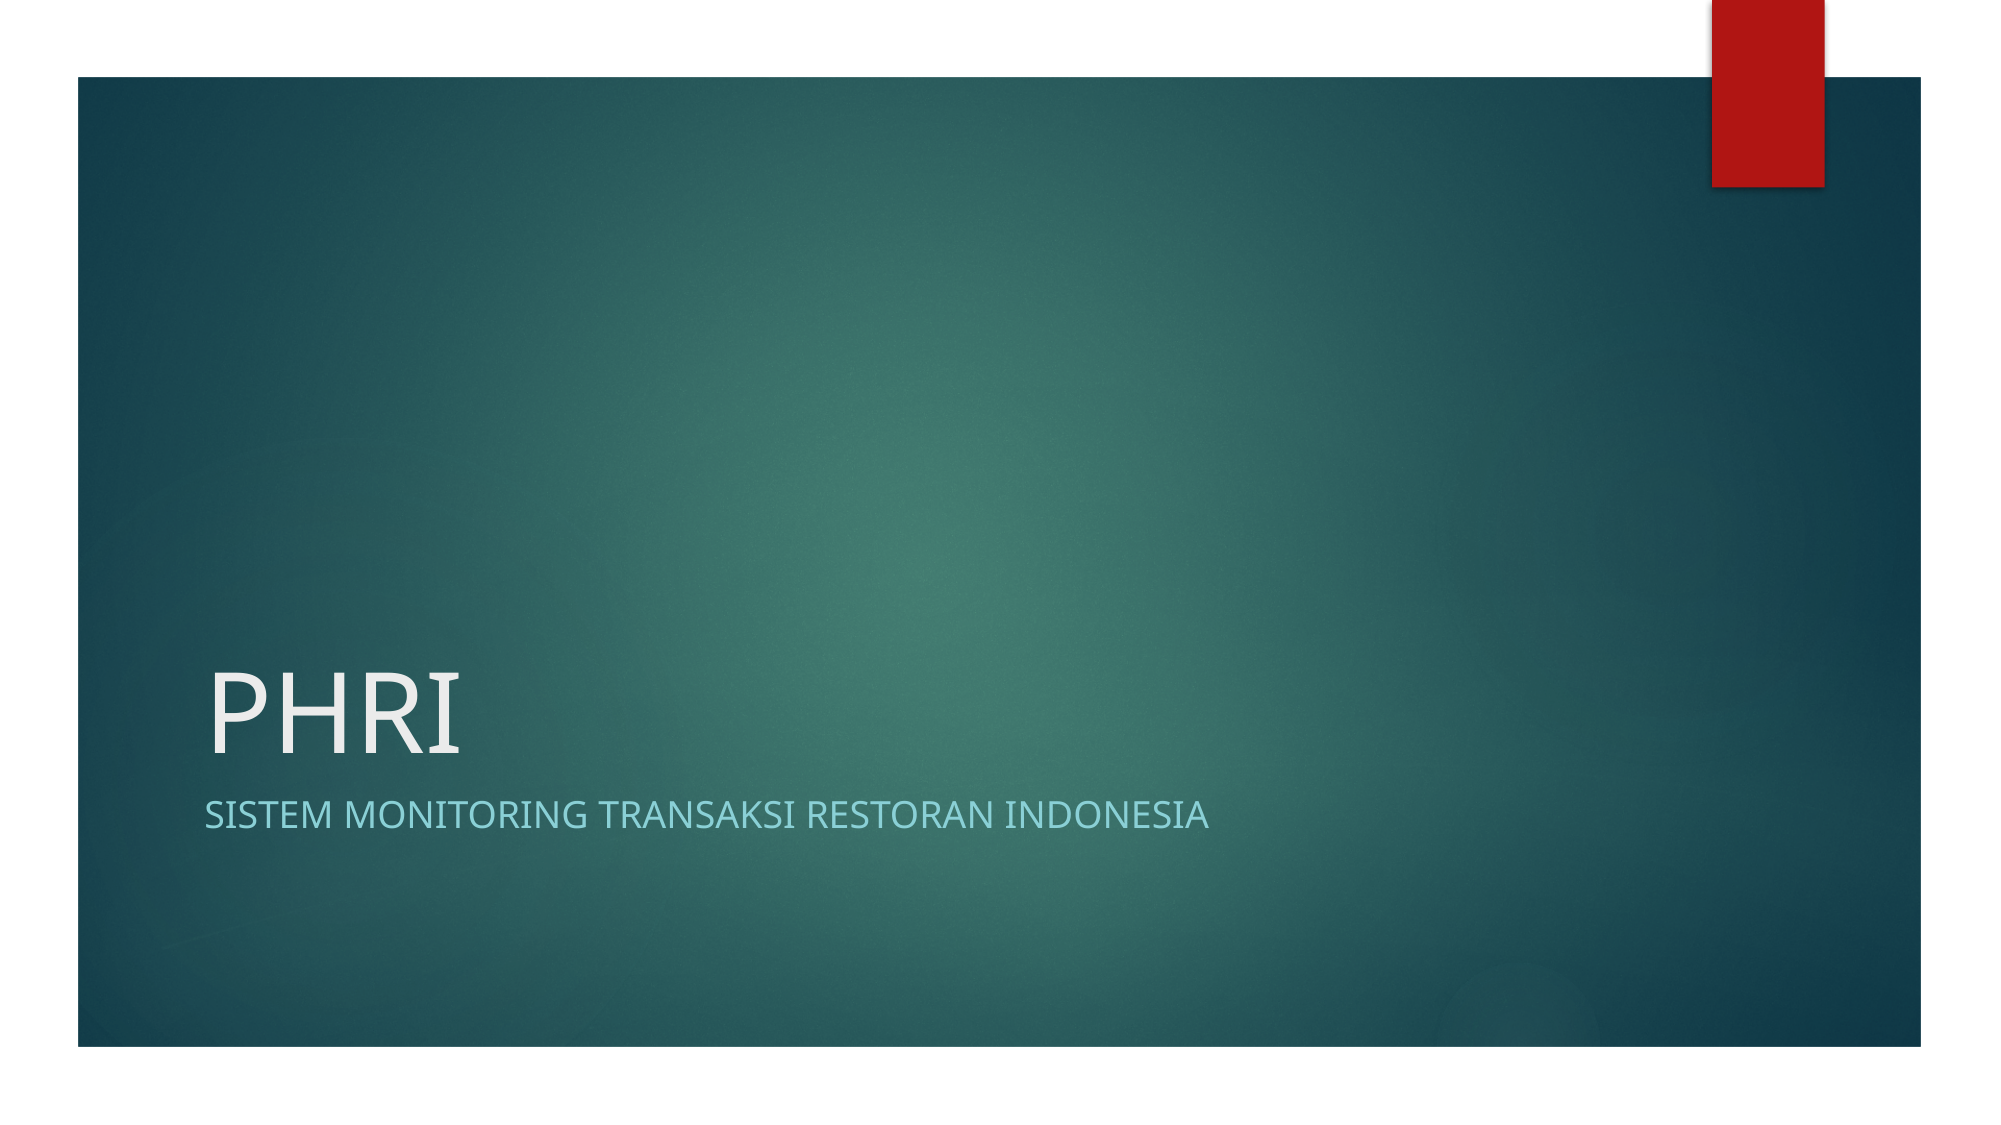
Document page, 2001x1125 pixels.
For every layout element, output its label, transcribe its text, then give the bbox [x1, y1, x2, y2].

title PHRI [189, 344, 1638, 783]
subtitle Sistem Monitoring Transaksi Restoran Indonesia [189, 783, 1638, 925]
